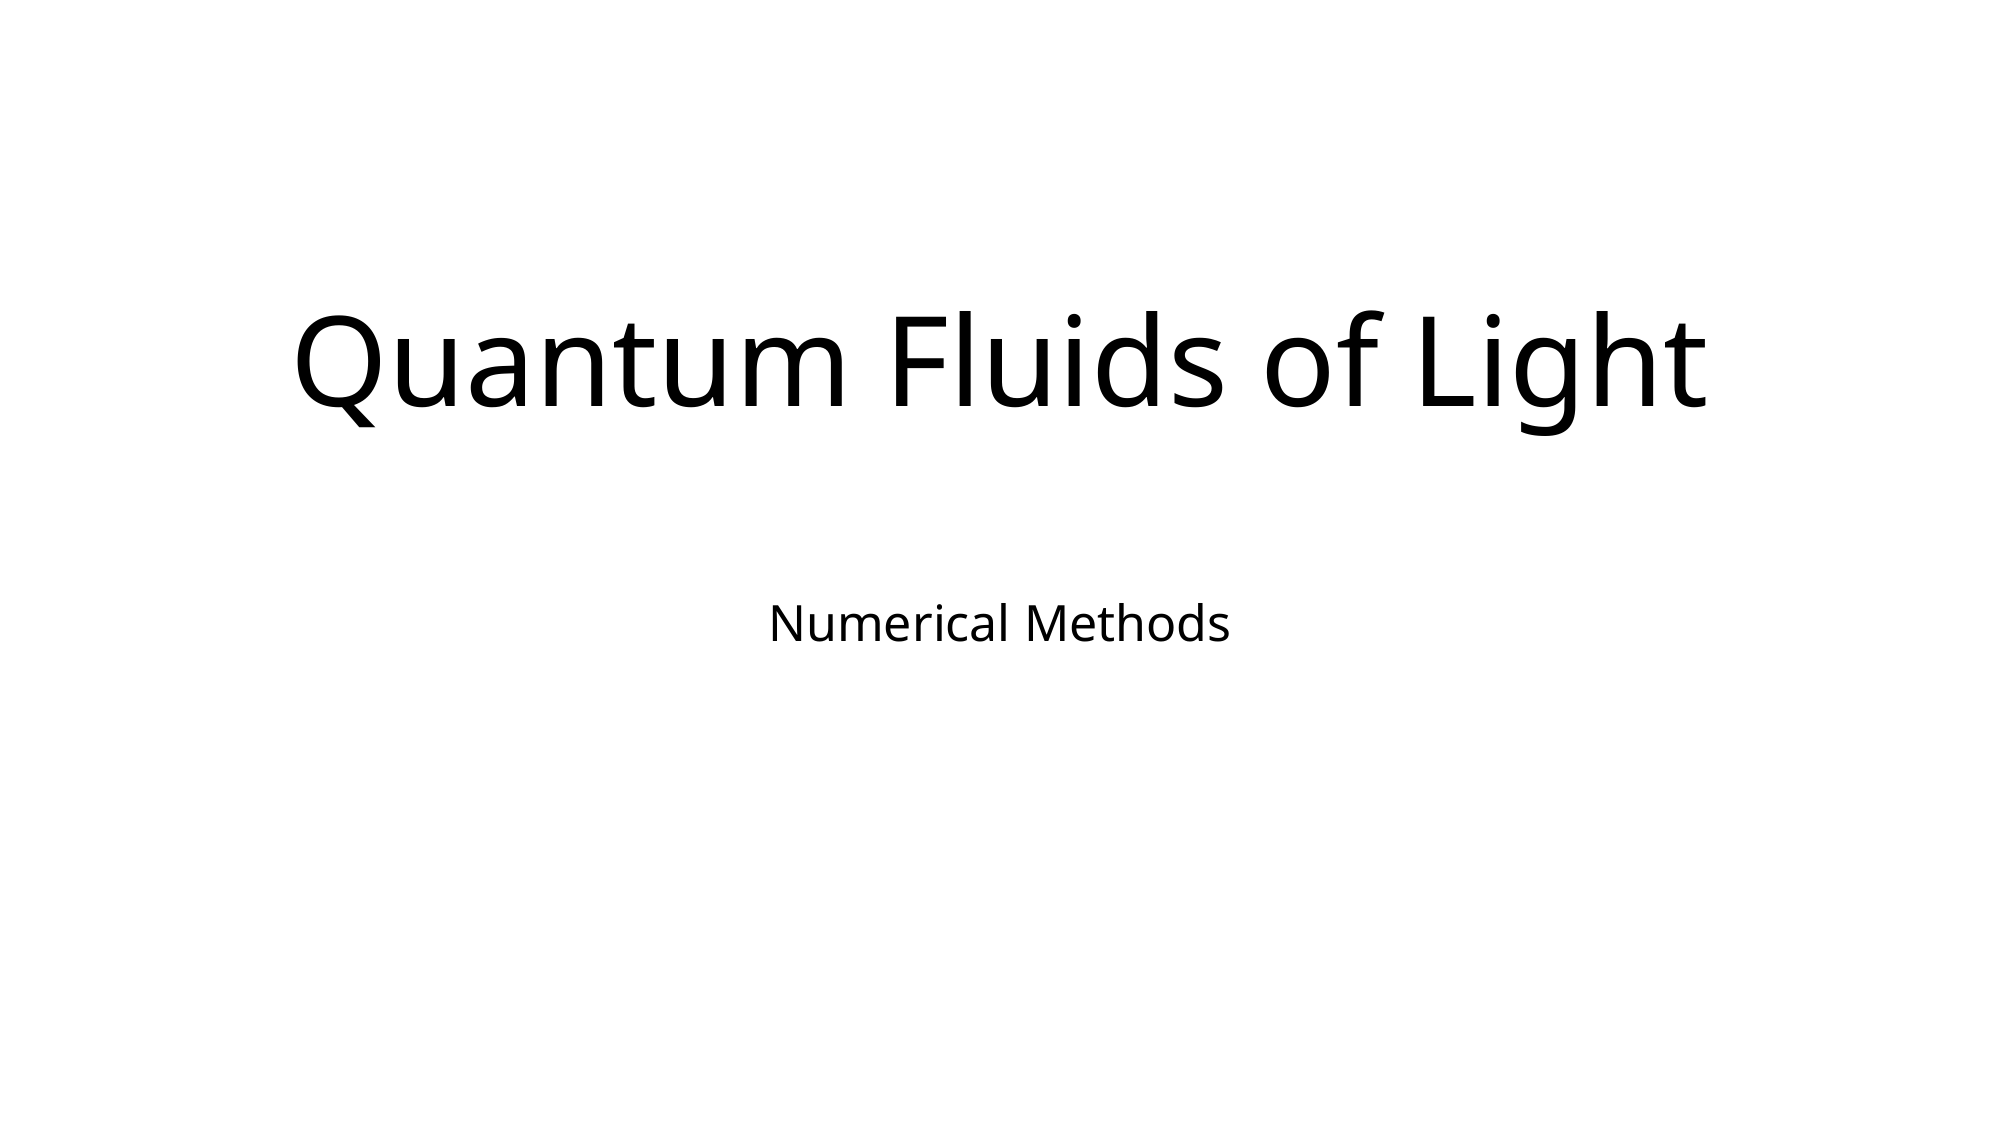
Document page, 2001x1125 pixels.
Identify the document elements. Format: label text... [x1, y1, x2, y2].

title Quantum Fluids of Light [249, 184, 1750, 576]
subtitle Numerical Methods [249, 590, 1750, 863]
